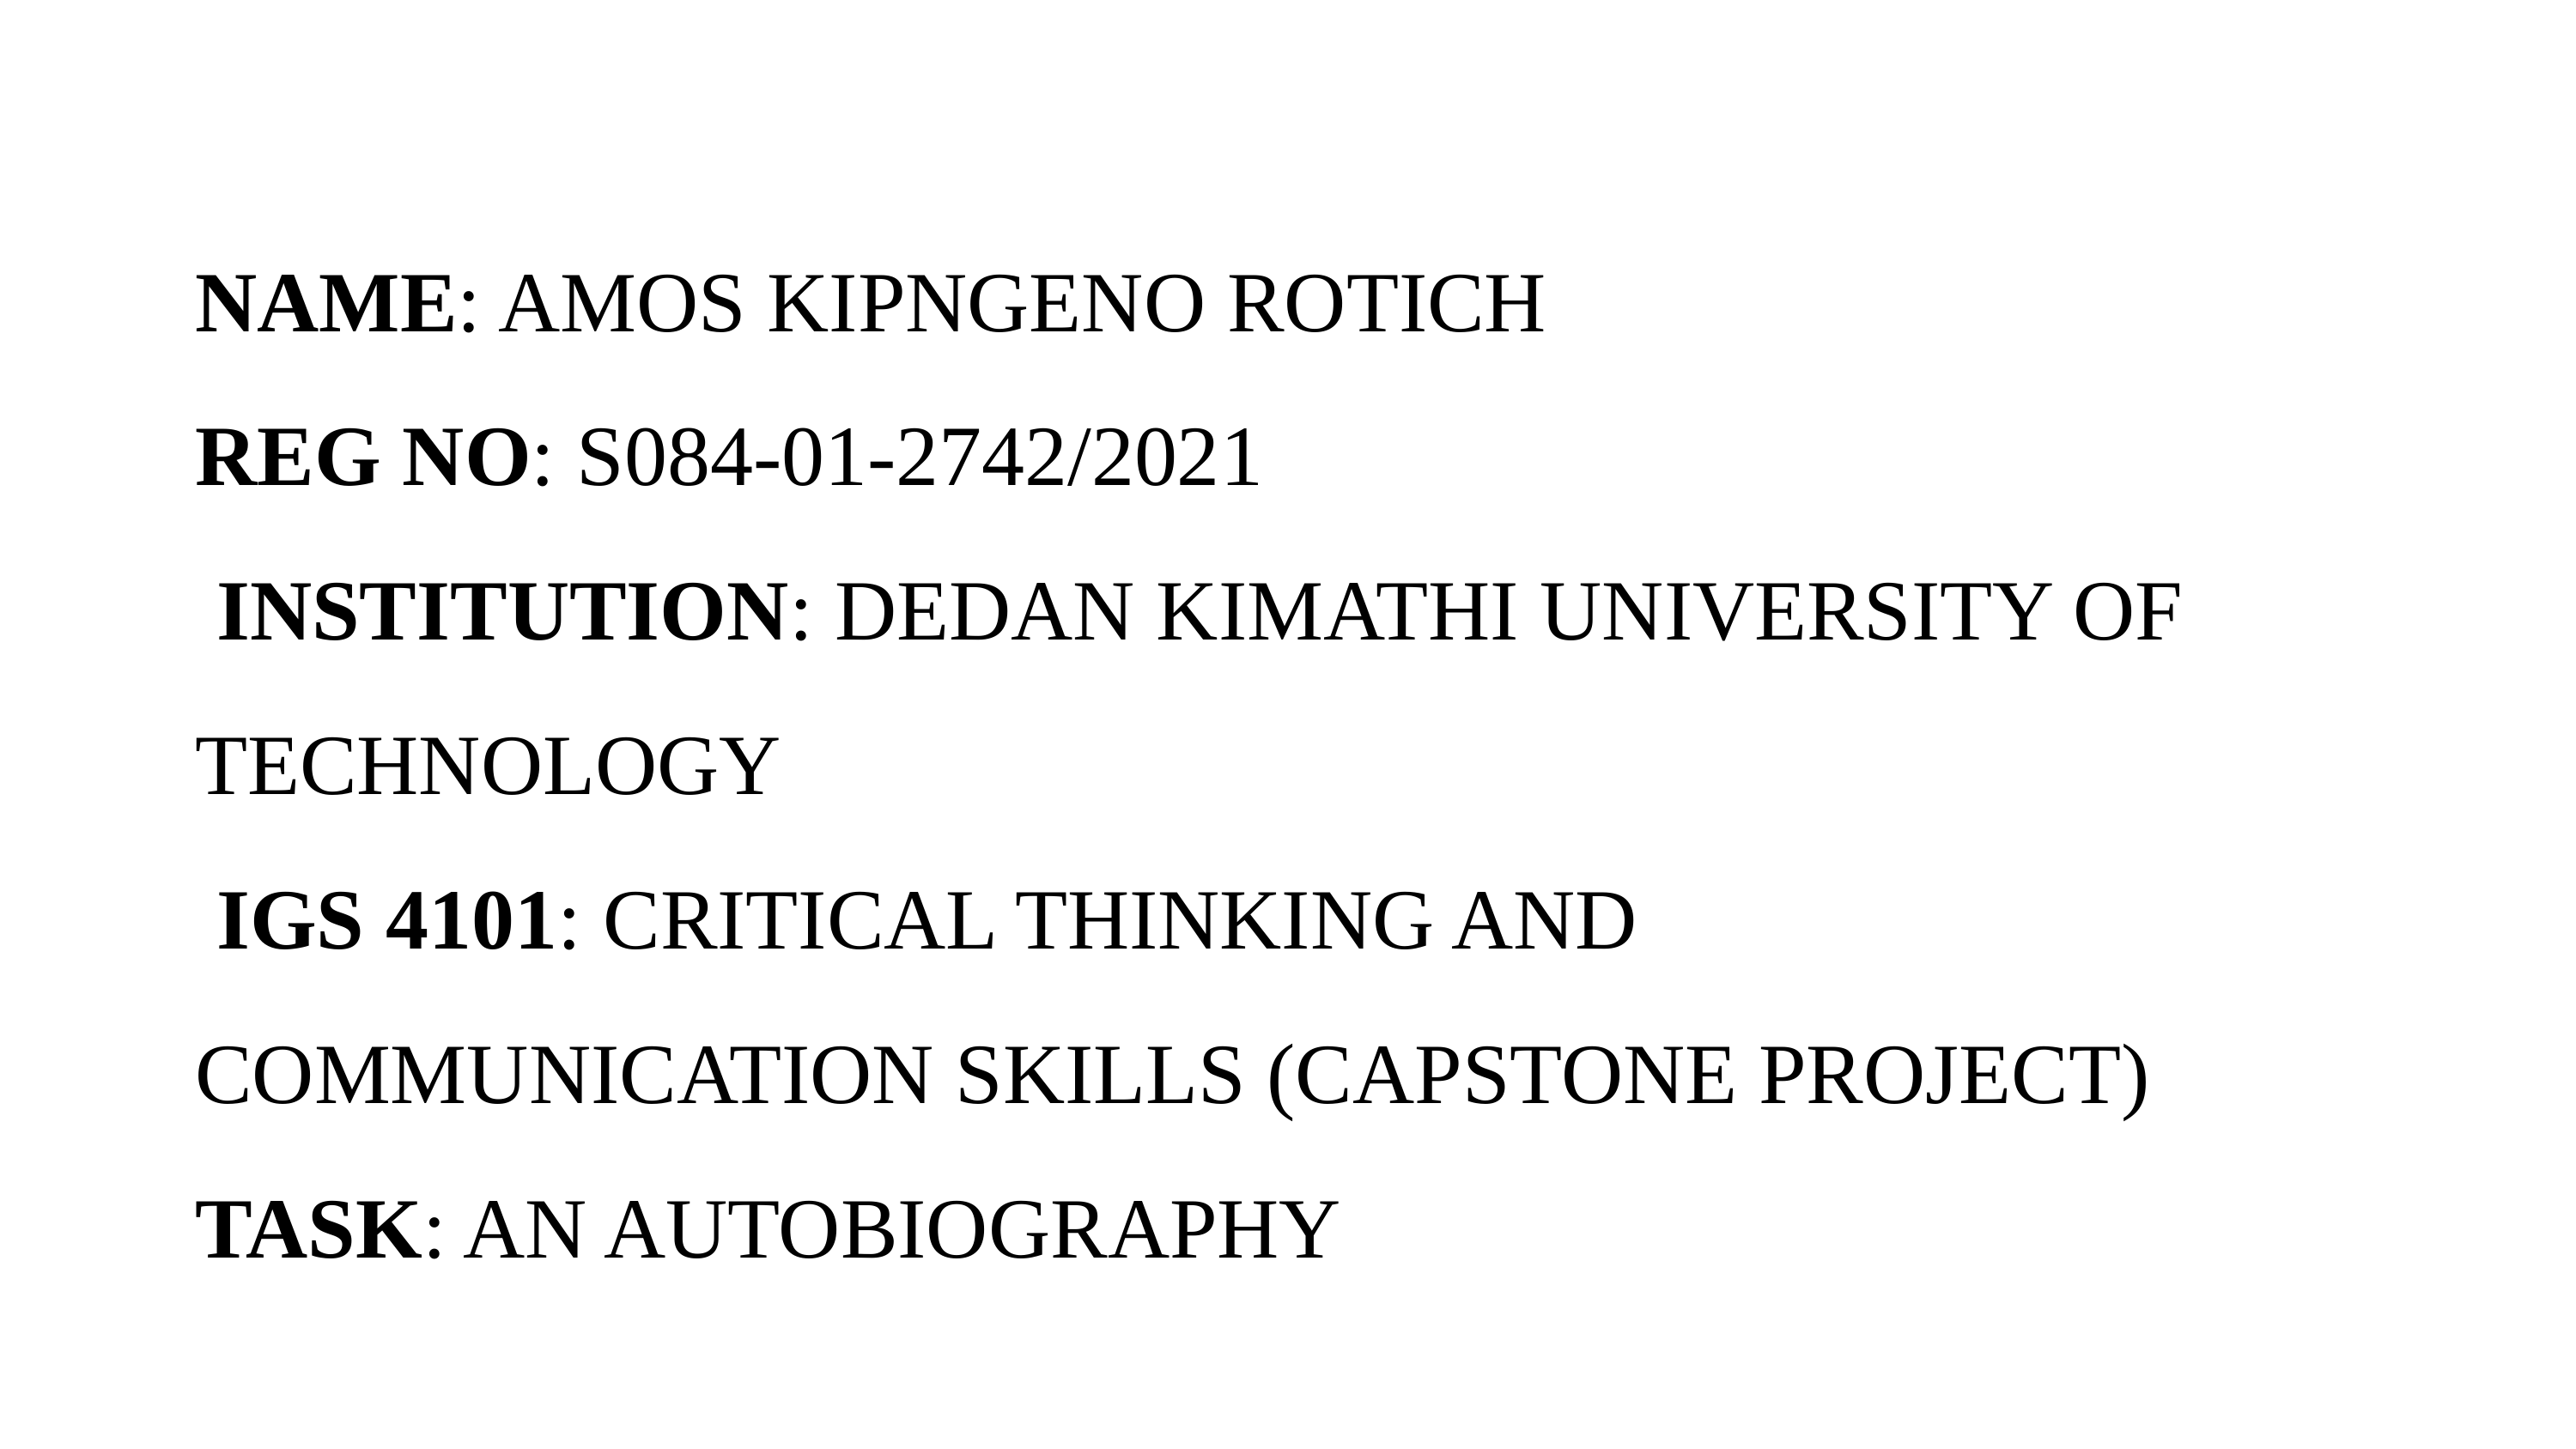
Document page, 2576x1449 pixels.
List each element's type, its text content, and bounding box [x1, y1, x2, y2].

text_box NAME: AMOS KIPNGENO ROTICH REG NO: S084-01-2742/2021 INSTITUTION: DEDAN KIMATHI UNIVERSITY OF TECHNOLOGY IGS 4101: CRITICAL THINKING AND COMMUNICATION SKILLS (CAPSTONE PROJECT) TASK: AN AUTOBIOGRAPHY [182, 187, 2330, 1282]
